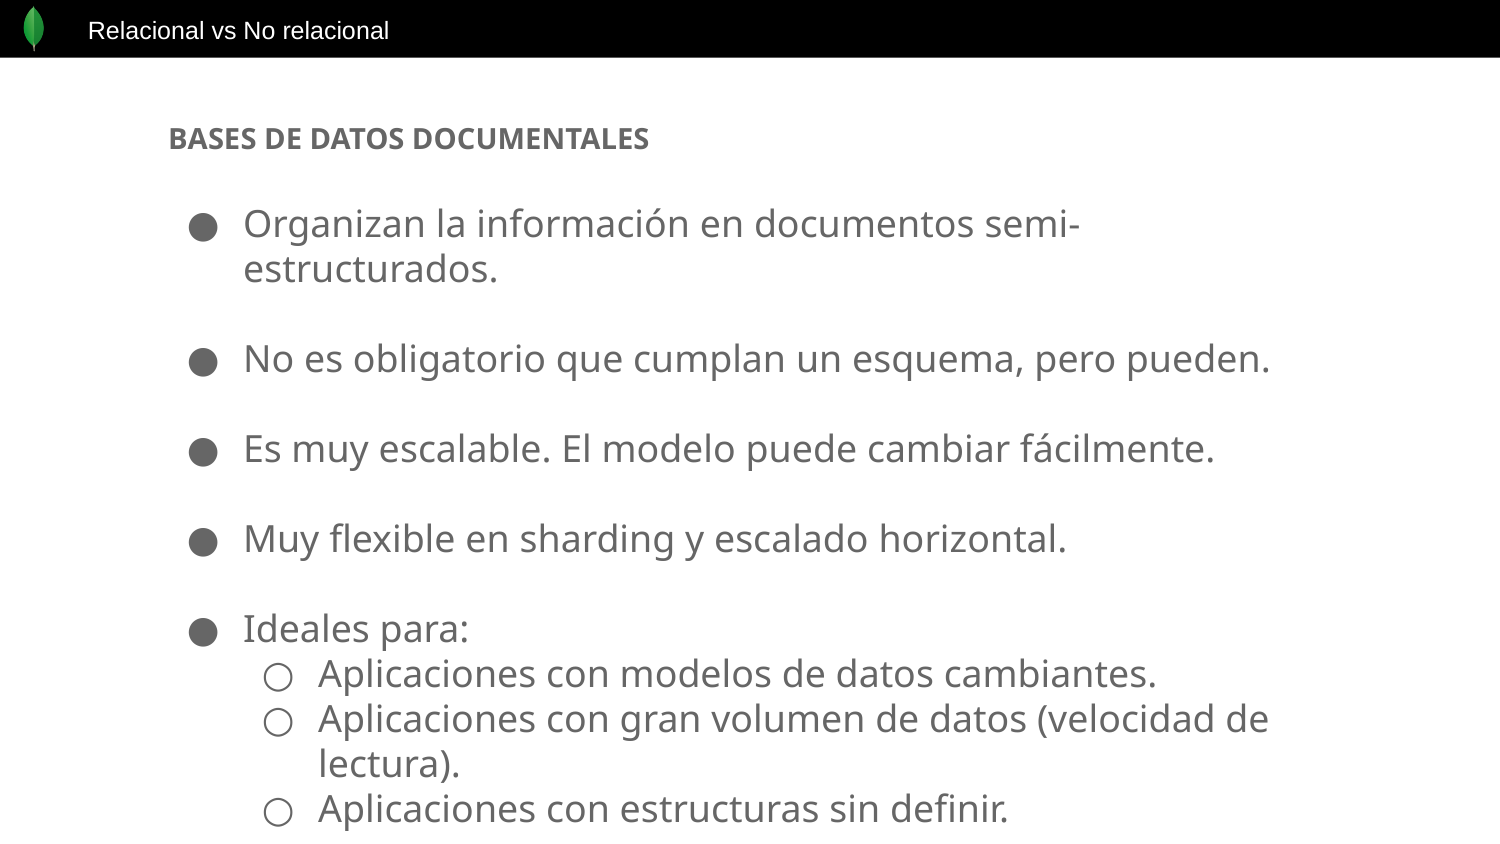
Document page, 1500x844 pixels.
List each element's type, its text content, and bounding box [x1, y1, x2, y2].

text_box BASES DE DATOS DOCUMENTALES Organizan la información en documentos semi-estructurados. No es obligatorio que cumplan un esquema, pero pueden. Es muy escalable. El modelo puede cambiar fácilmente. Muy flexible en sharding y escalado horizontal. Ideales para: Aplicaciones con modelos de datos cambiantes. Aplicaciones con gran volumen de datos (velocidad de lectura). Aplicaciones con estructuras sin definir. [153, 105, 1347, 739]
text_box Relacional vs No relacional [72, 0, 758, 48]
picture [8, 3, 60, 54]
text_box [0, 0, 1500, 58]
